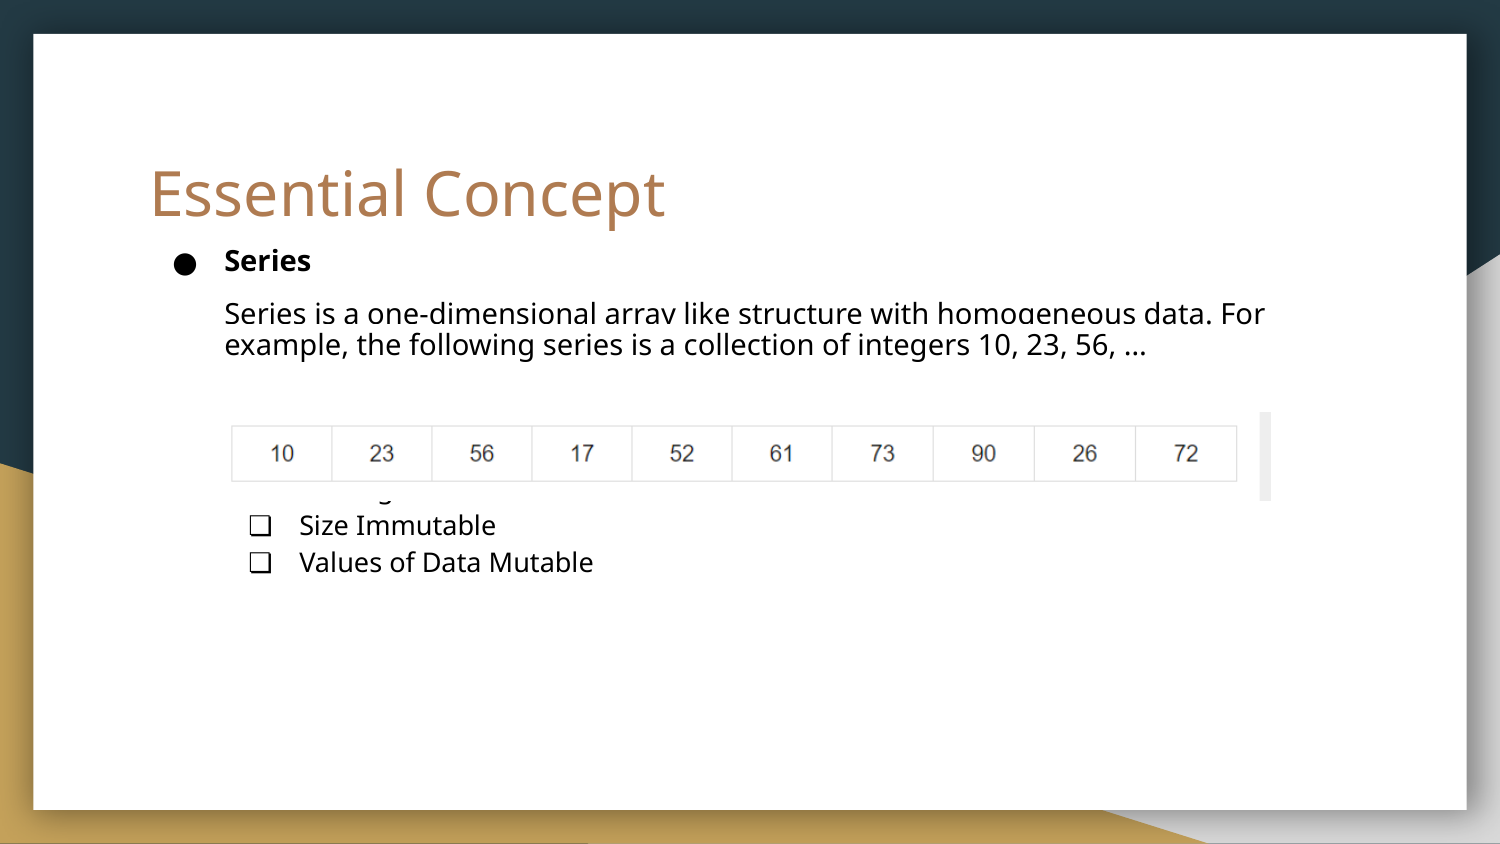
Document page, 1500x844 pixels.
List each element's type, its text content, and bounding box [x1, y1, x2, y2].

list Series Series is a one-dimensional array like structure with homogeneous data. For example, the following series is a collection of integers 10, 23, 56, … Homogeneous data Size Immutable Values of Data Mutable [134, 231, 1366, 634]
picture [228, 411, 1272, 501]
title Essential Concept [134, 138, 1366, 231]
